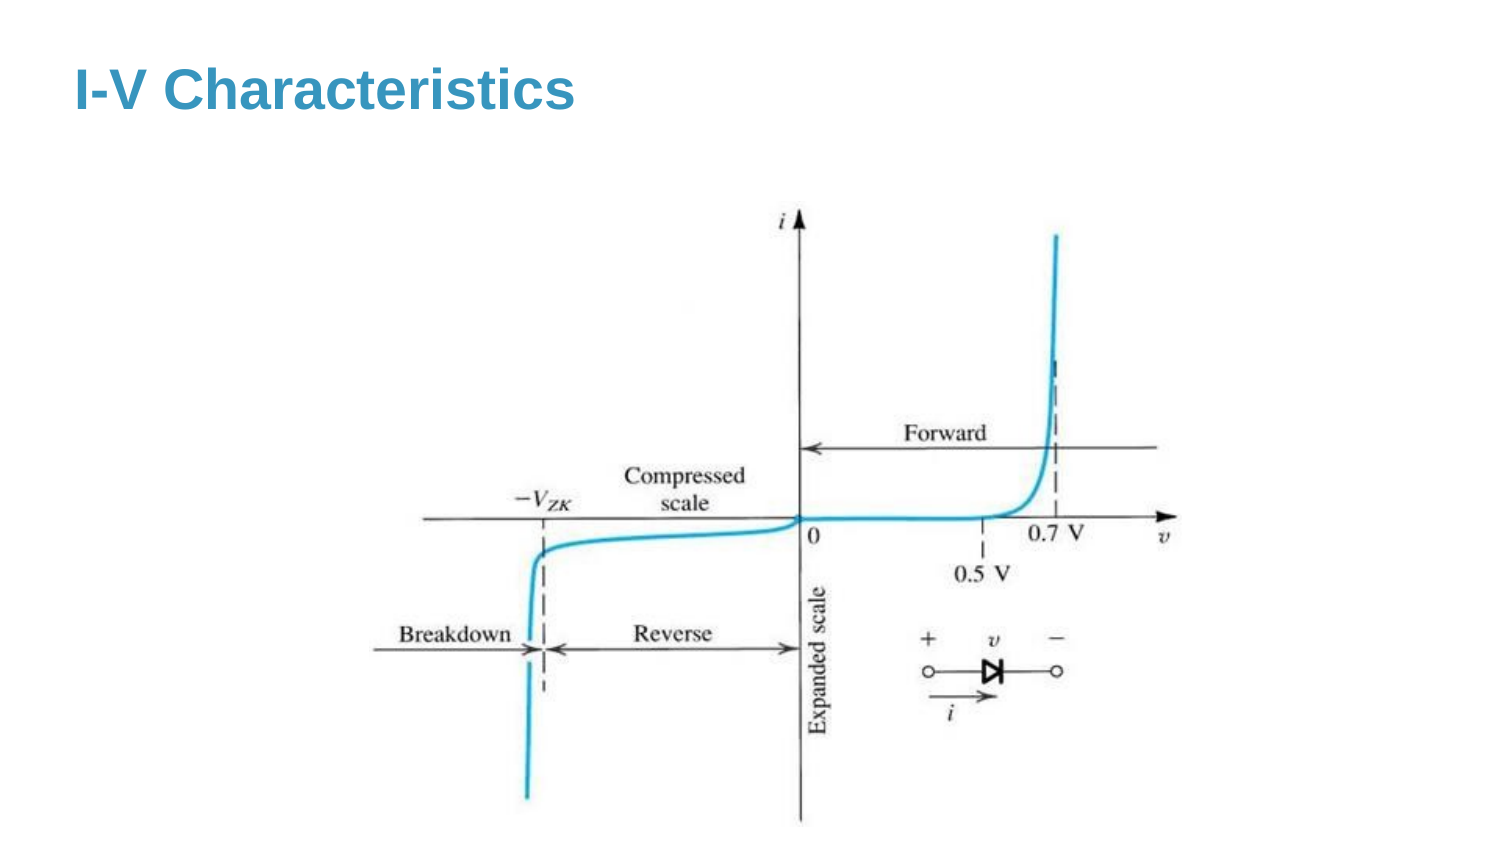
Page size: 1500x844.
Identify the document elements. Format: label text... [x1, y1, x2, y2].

title I-V Characteristics [72, 49, 630, 124]
text_box [369, 201, 1182, 827]
